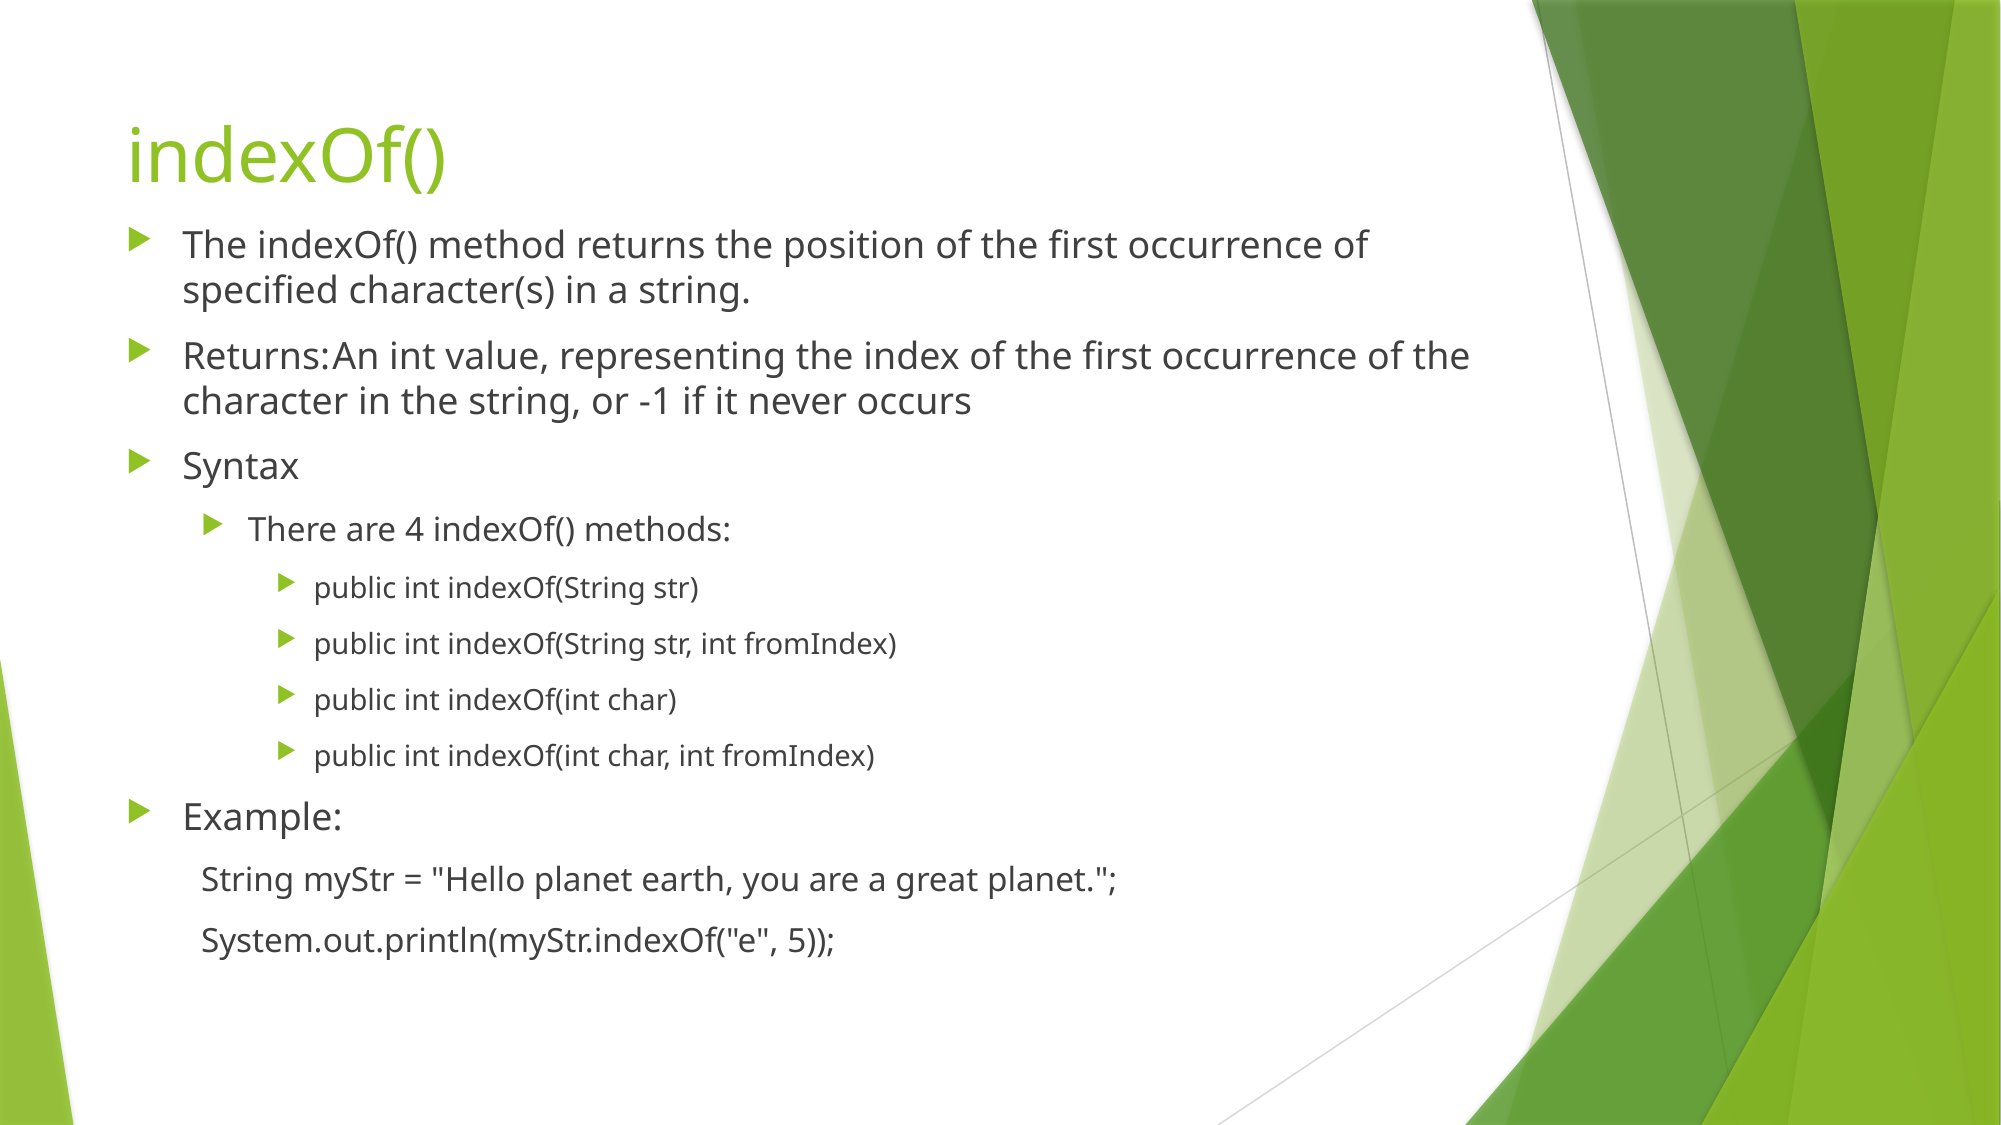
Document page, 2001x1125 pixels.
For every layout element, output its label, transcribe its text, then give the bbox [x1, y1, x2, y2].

list The indexOf() method returns the position of the first occurrence of specified character(s) in a string. Returns: An int value, representing the index of the first occurrence of the character in the string, or -1 if it never occurs Syntax There are 4 indexOf() methods: public int indexOf(String str) public int indexOf(String str, int fromIndex) public int indexOf(int char) public int indexOf(int char, int fromIndex) Example: String myStr = "Hello planet earth, you are a great planet."; System.out.println(myStr.indexOf("e", 5)); [111, 213, 1522, 992]
title indexOf() [111, 99, 1522, 213]
